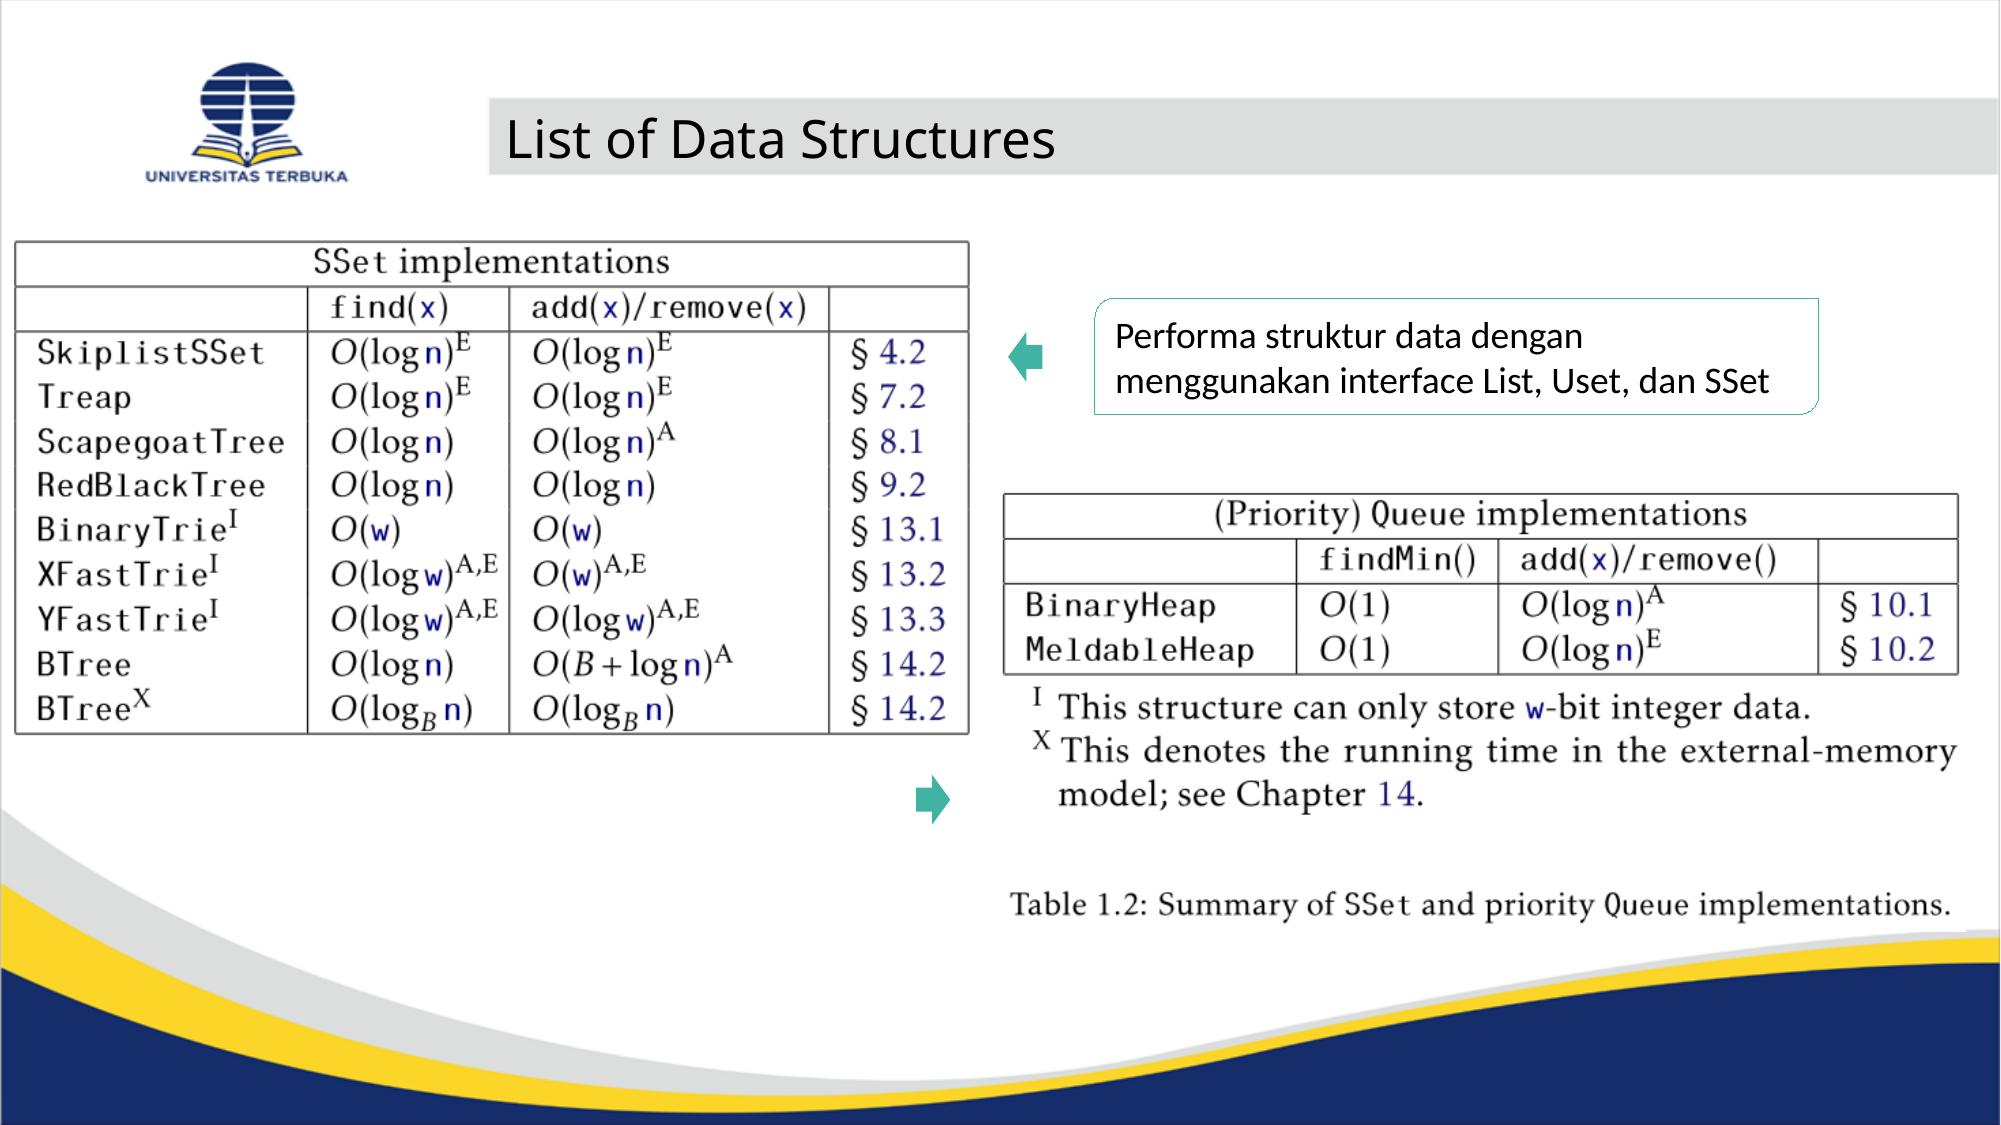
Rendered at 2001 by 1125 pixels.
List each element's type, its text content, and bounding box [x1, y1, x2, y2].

text_box [916, 774, 951, 825]
picture [0, 0, 2001, 1125]
text_box [1008, 331, 1043, 382]
text_box List of Data Structures [492, 99, 1407, 177]
text_box Performa struktur data dengan menggunakan interface List, Uset, dan SSet [1094, 298, 1819, 415]
